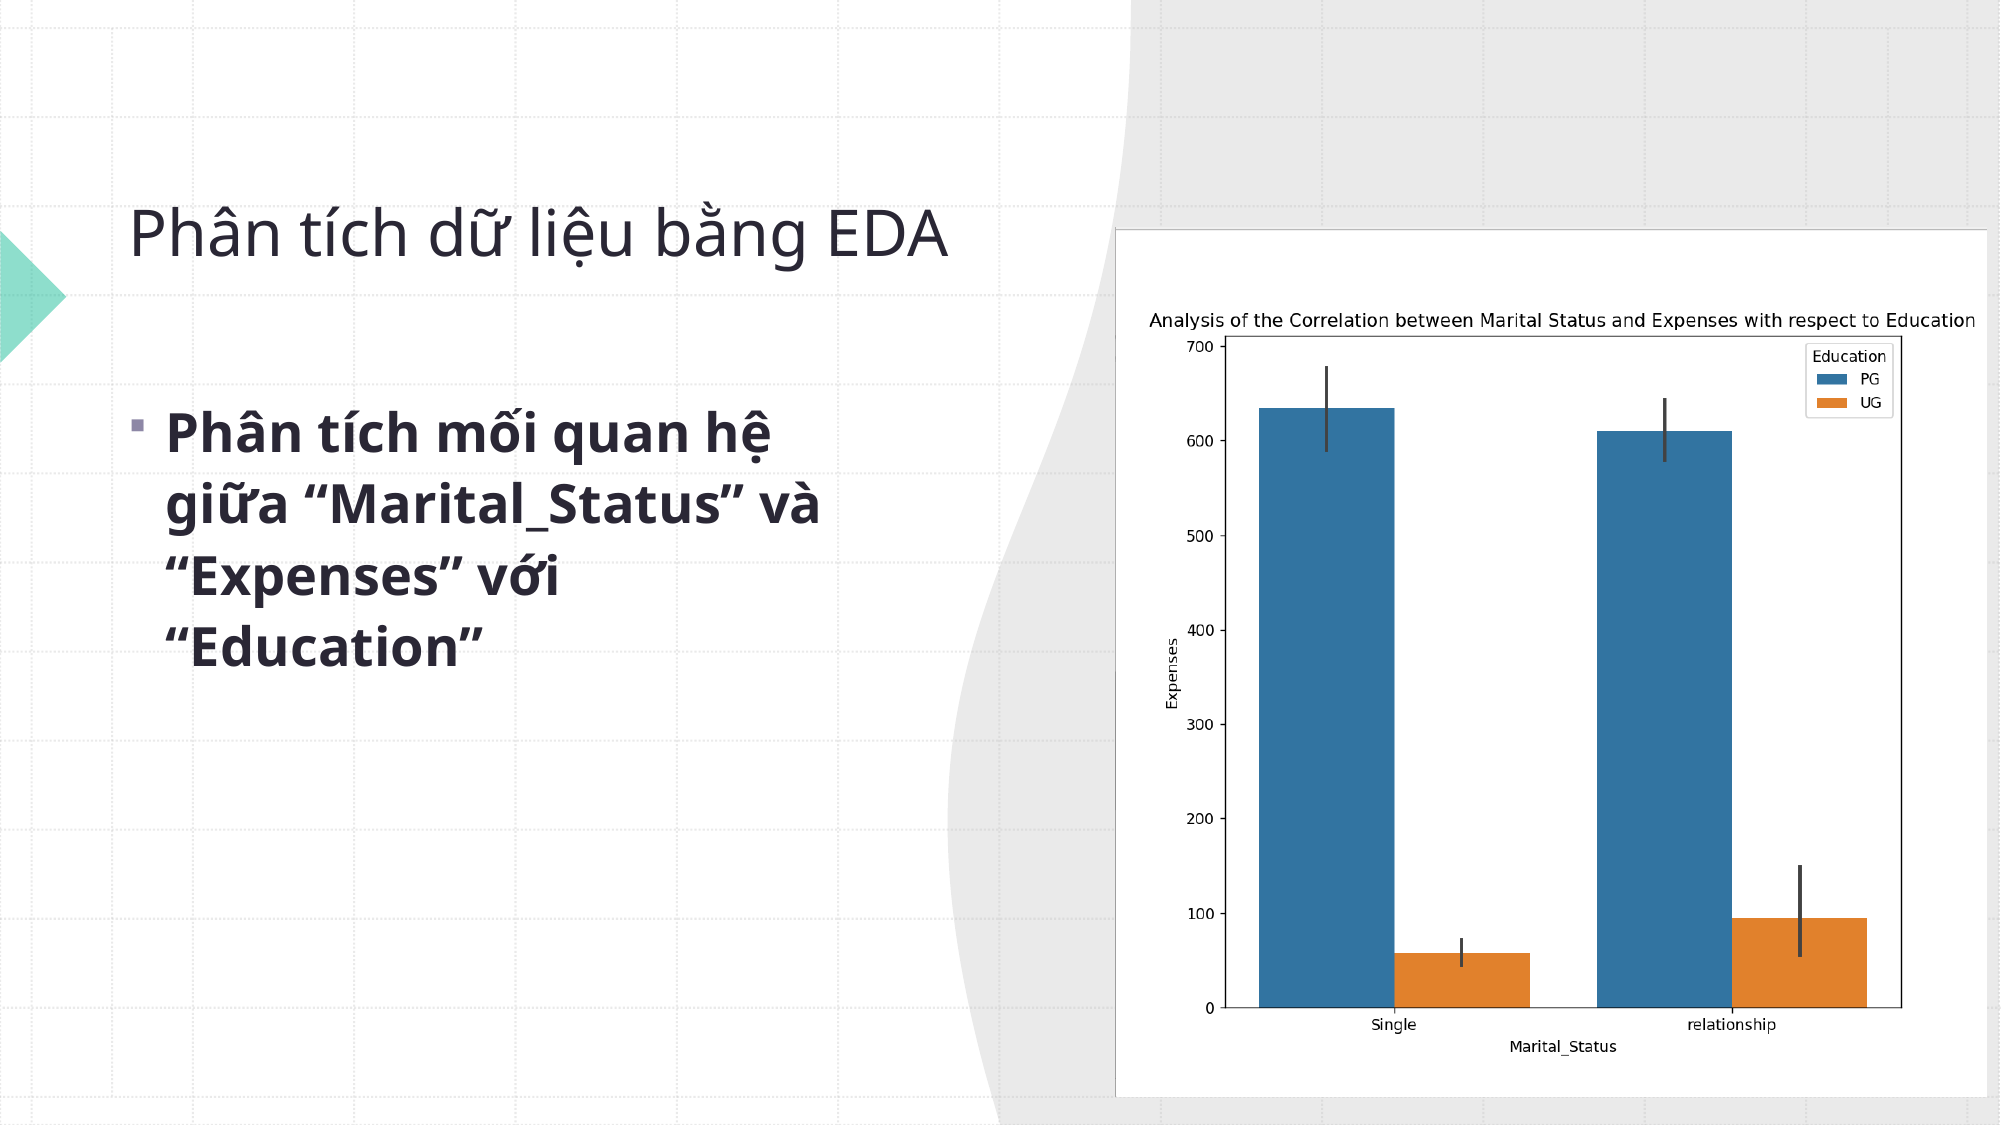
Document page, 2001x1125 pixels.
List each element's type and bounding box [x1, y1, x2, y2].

picture [1115, 227, 1987, 1097]
text_box [0, 0, 2000, 1125]
